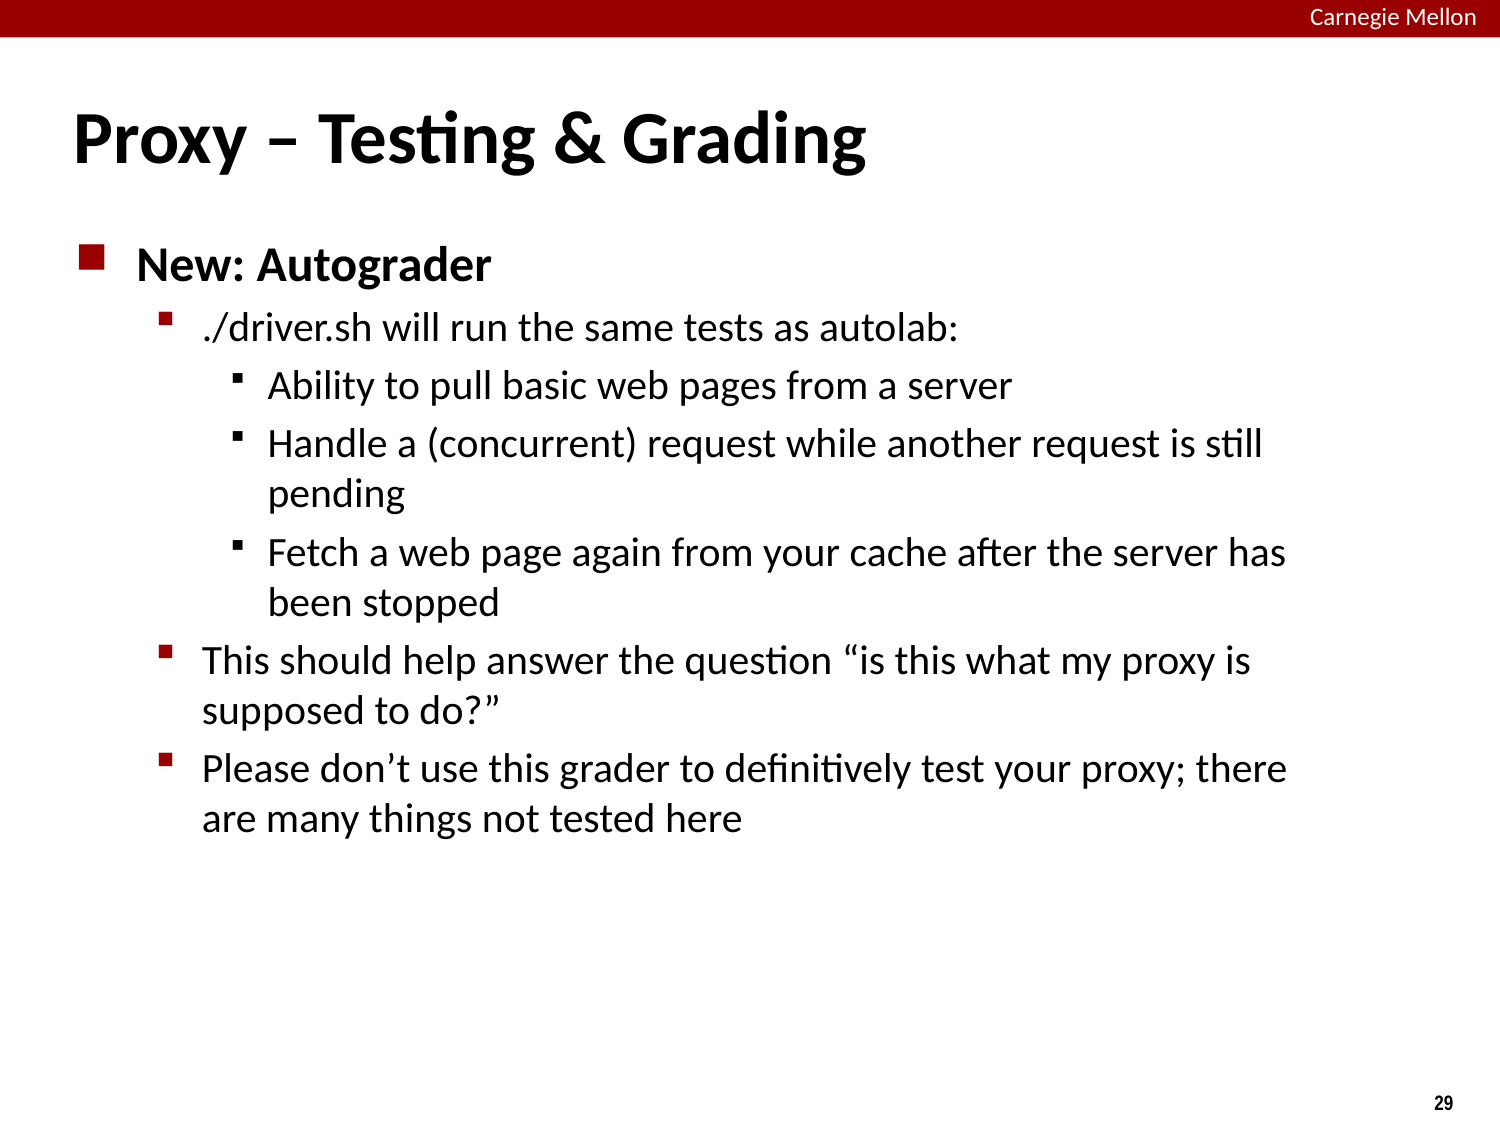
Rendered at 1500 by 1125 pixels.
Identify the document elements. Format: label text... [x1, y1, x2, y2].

list New: Autograder ./driver.sh will run the same tests as autolab: Ability to pull basic web pages from a server Handle a (concurrent) request while another request is still pending Fetch a web page again from your cache after the server has been stopped This should help answer the question “is this what my proxy is supposed to do?” Please don’t use this grader to definitively test your proxy; there are many things not tested here [65, 223, 1361, 1040]
title Proxy – Testing & Grading [58, 71, 1304, 197]
